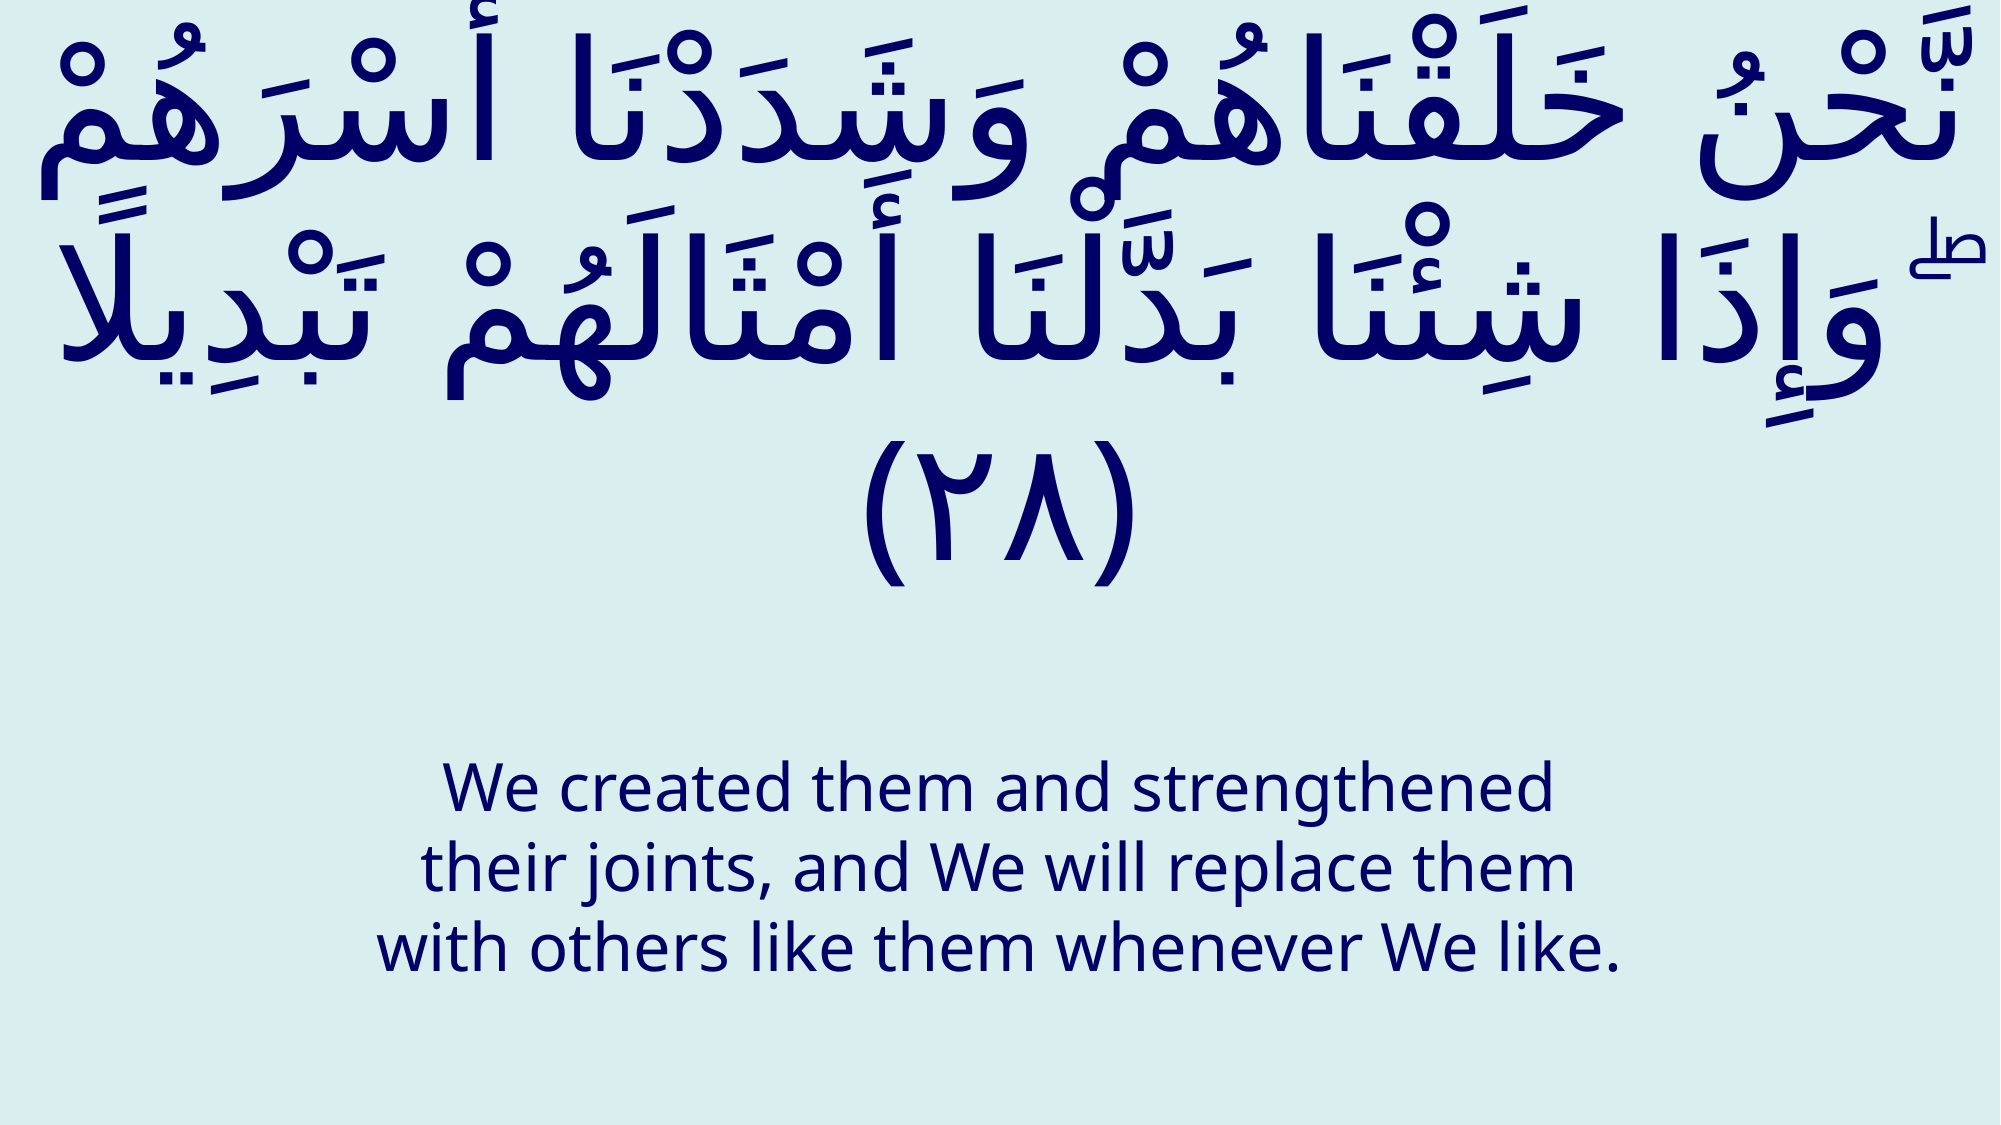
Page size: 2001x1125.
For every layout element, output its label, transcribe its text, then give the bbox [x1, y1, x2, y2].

list We created them and strengthened their joints, and We will replace them with others like them whenever We like. [356, 737, 1644, 1050]
title نَّحْنُ خَلَقْنَاهُمْ وَشَدَدْنَا أَسْرَهُمْ ۖ وَإِذَا شِئْنَا بَدَّلْنَا أَمْثَالَهُمْ تَبْدِيلًا ‎﴿٢٨﴾‏ [0, 200, 2000, 388]
